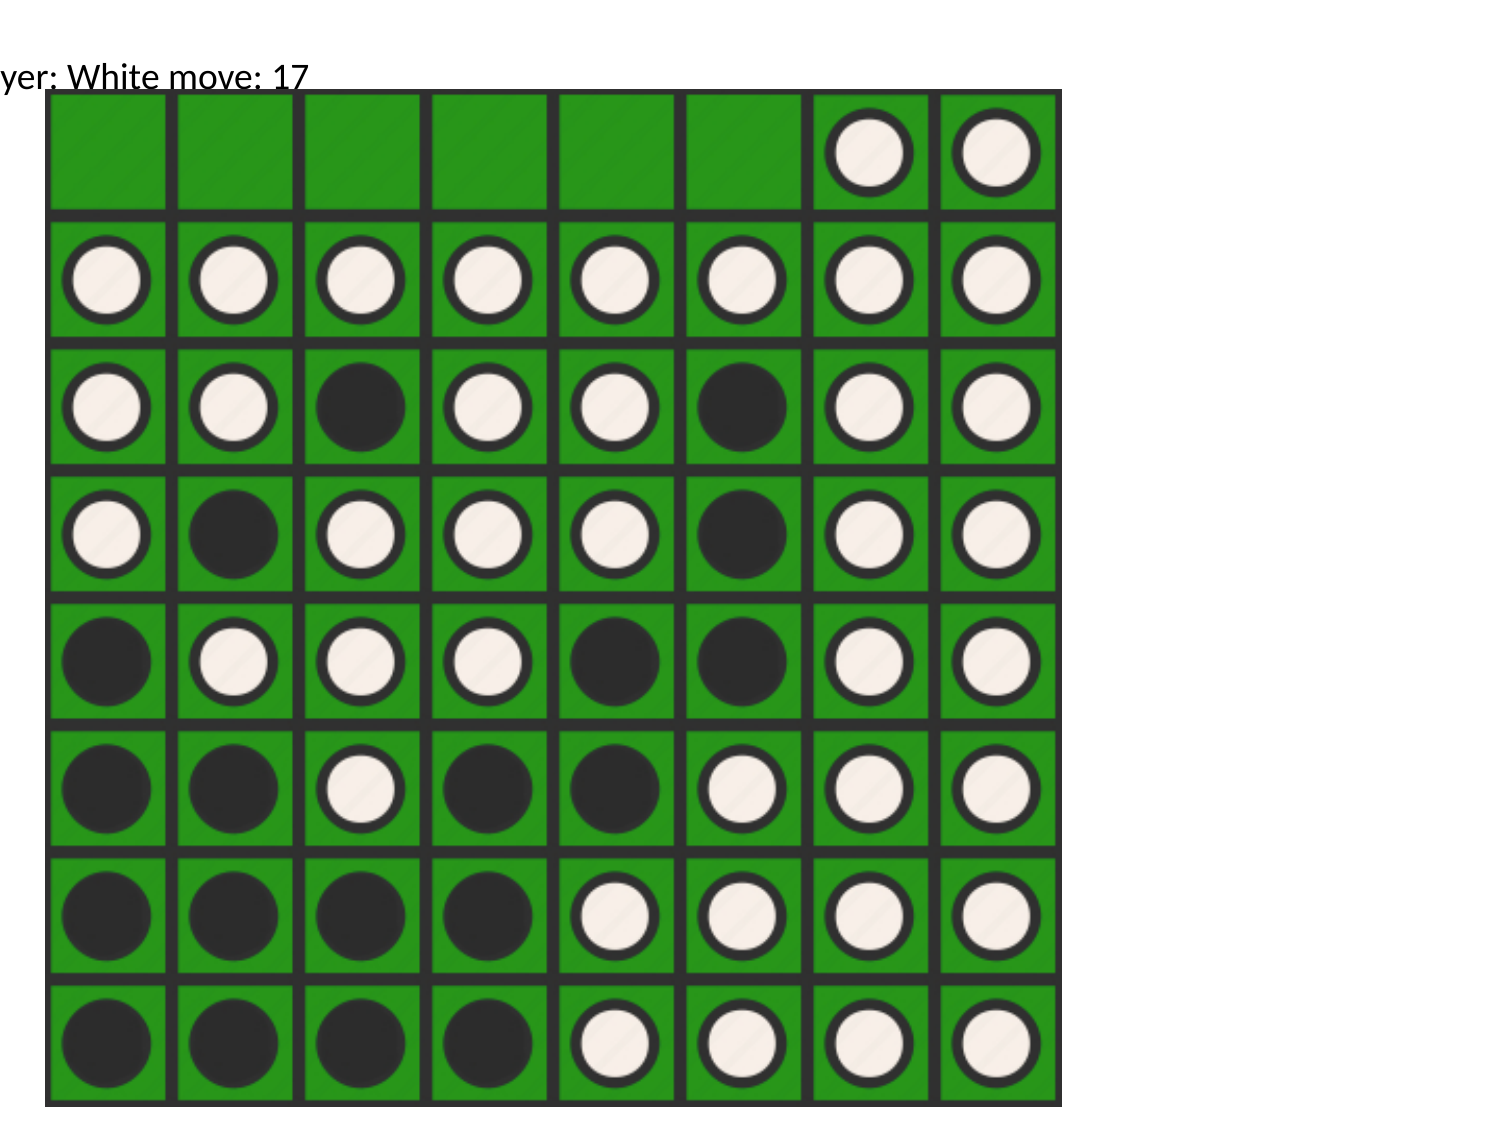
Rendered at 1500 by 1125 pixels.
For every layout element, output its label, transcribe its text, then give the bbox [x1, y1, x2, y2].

picture [44, 89, 1062, 1107]
text_box turn: 54 player: White move: 17 [0, 44, 325, 105]
